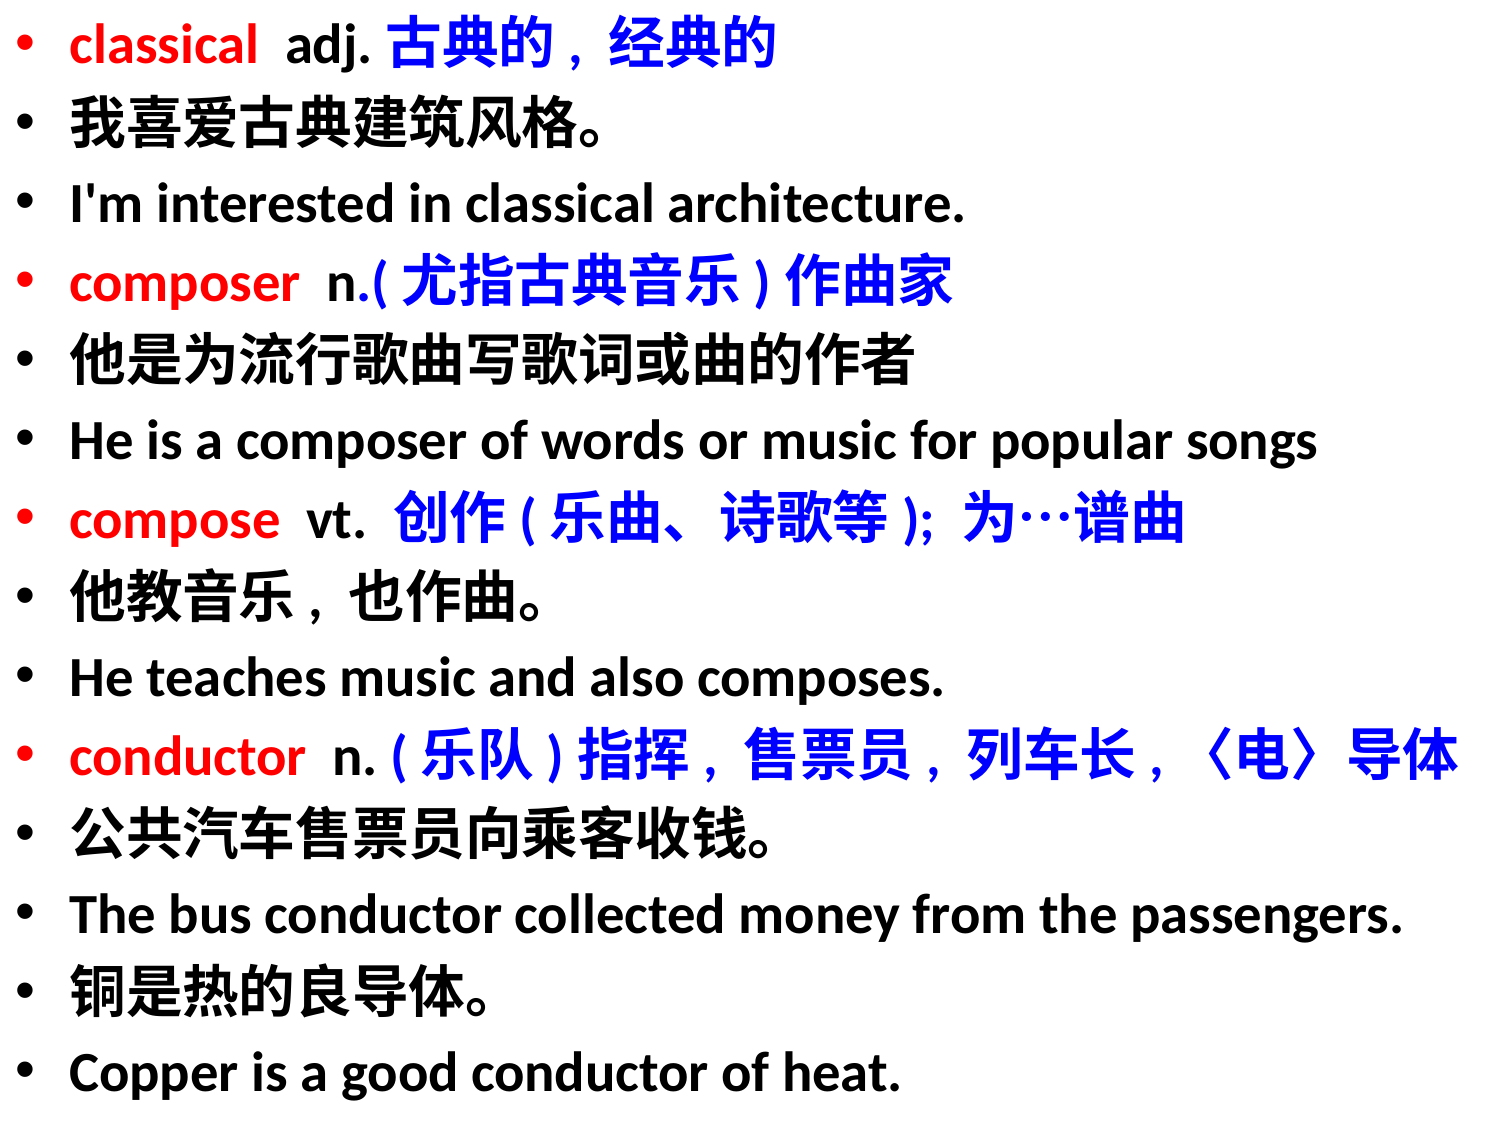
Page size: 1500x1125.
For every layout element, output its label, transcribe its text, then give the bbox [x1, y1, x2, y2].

list classical adj.古典的, 经典的 我喜爱古典建筑风格。 I'm interested in classical architecture. composer n.(尤指古典音乐)作曲家 他是为流行歌曲写歌词或曲的作者 He is a composer of words or music for popular songs compose vt. 创作(乐曲、诗歌等); 为…谱曲 他教音乐, 也作曲。 He teaches music and also composes. conductor n. (乐队)指挥, 售票员, 列车长,〈电〉导体 公共汽车售票员向乘客收钱。 The bus conductor collected money from the passengers. 铜是热的良导体。 Copper is a good conductor of heat. [0, 0, 1500, 1125]
